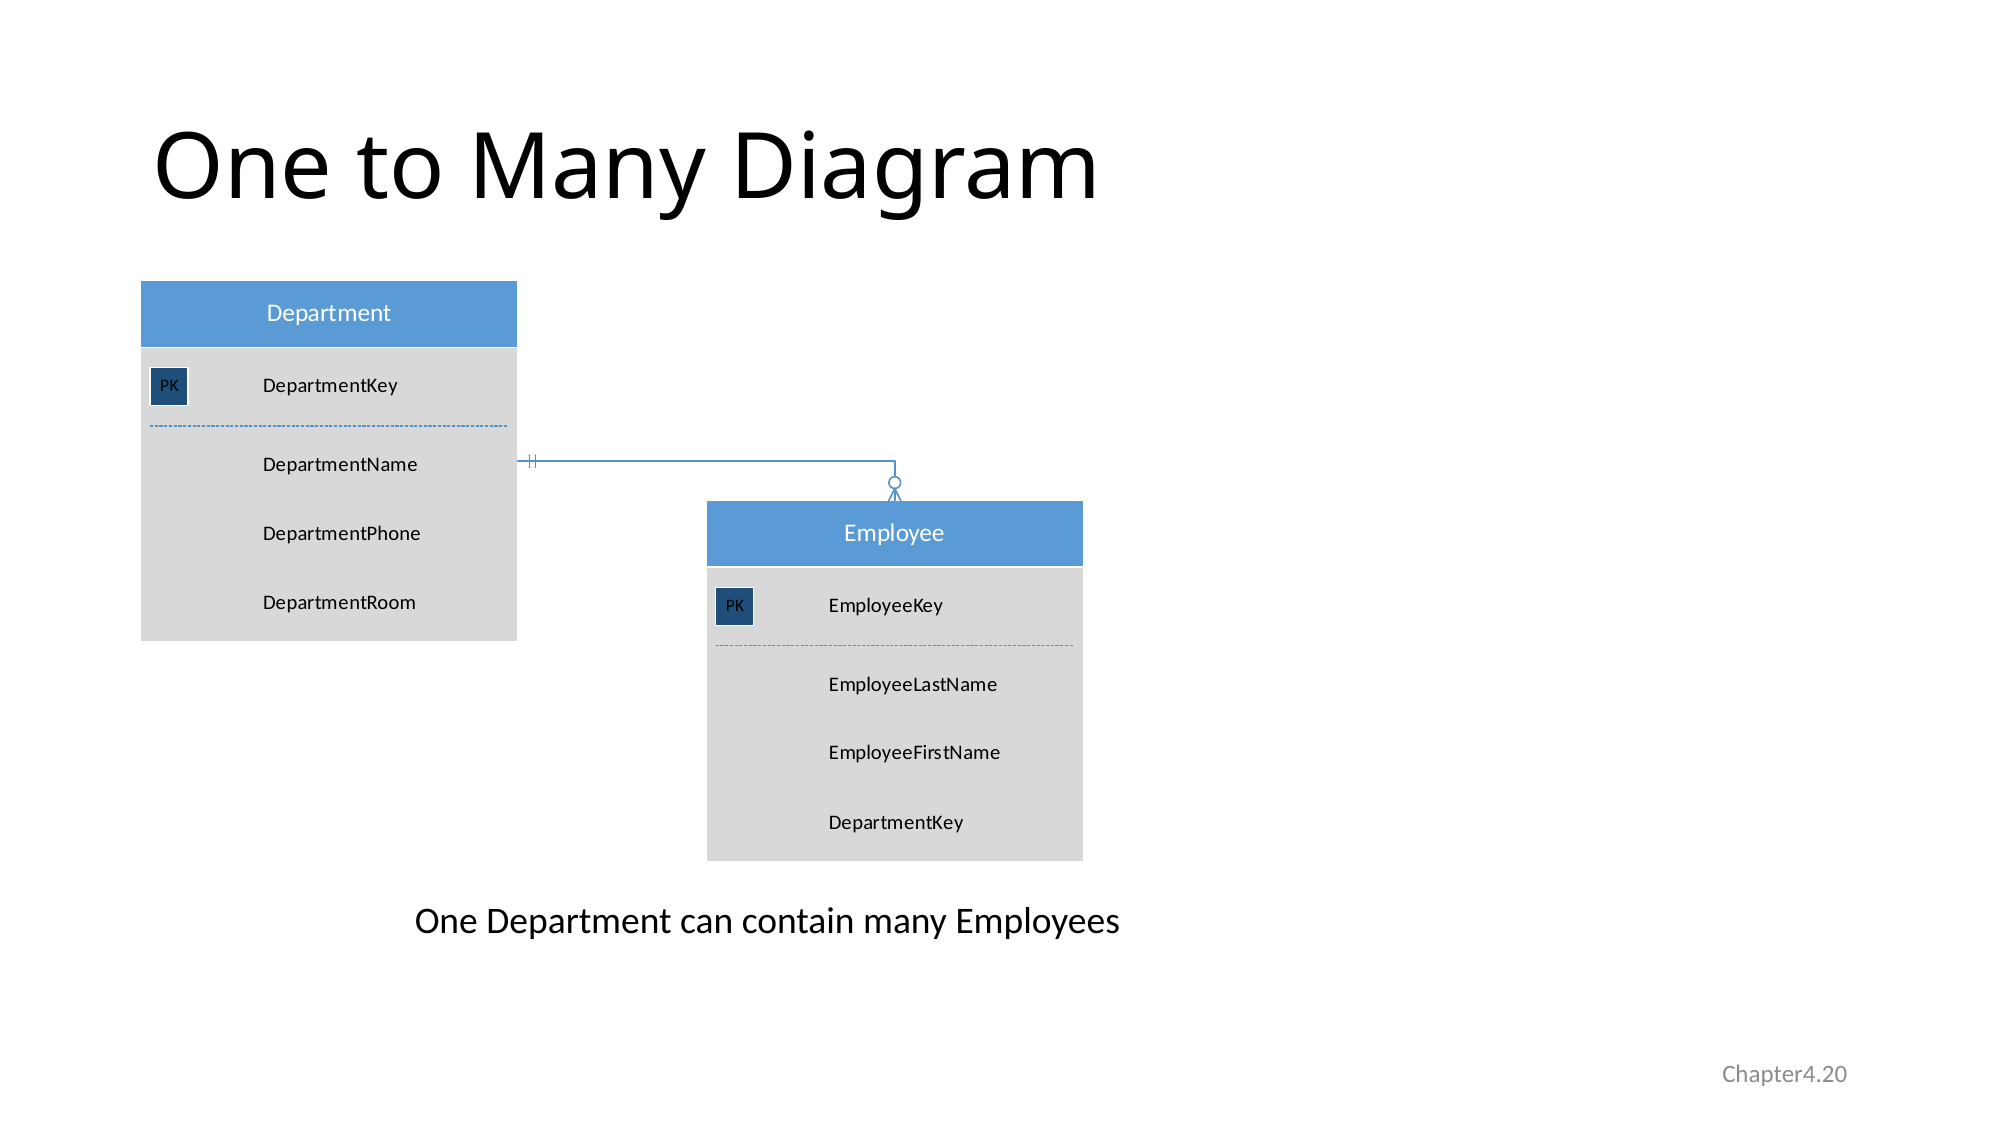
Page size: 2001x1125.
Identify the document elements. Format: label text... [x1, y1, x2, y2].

slide_number Chapter4.20 [1412, 1042, 1863, 1103]
title One to Many Diagram [137, 59, 1863, 278]
text_box One Department can contain many Employees [400, 888, 1301, 949]
picture [137, 277, 1085, 863]
